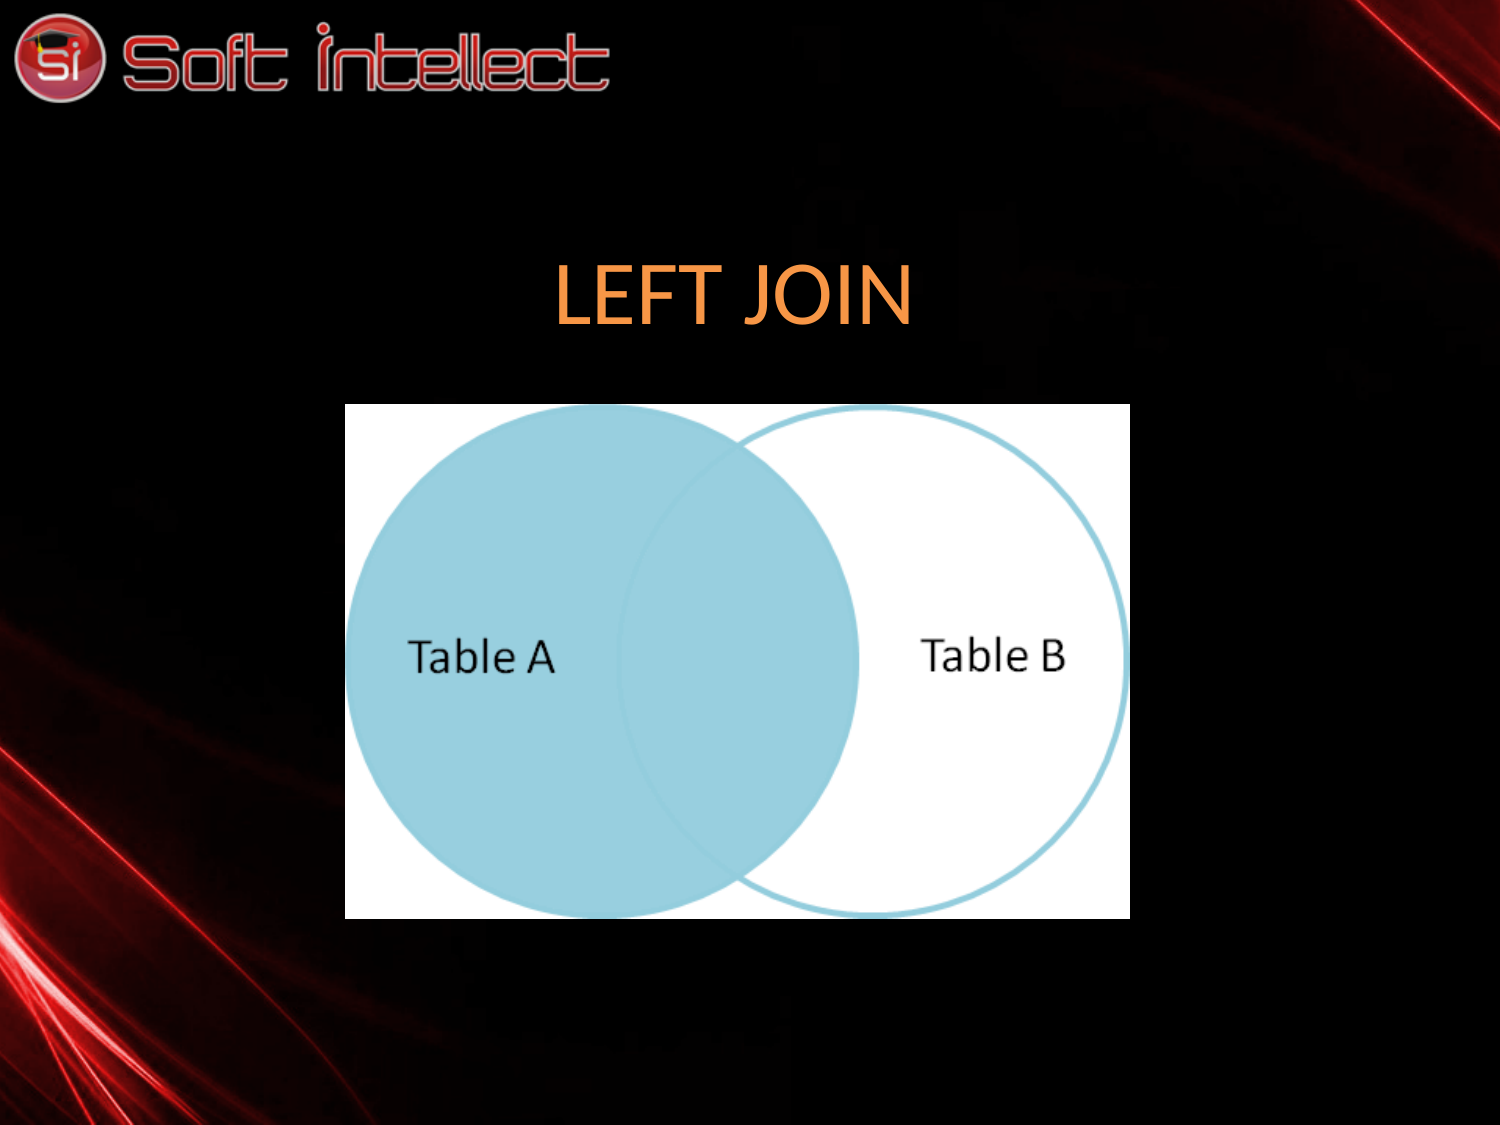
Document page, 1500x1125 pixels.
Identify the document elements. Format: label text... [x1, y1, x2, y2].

text_box LEFT JOIN [60, 194, 1410, 382]
picture [0, 0, 1500, 1125]
